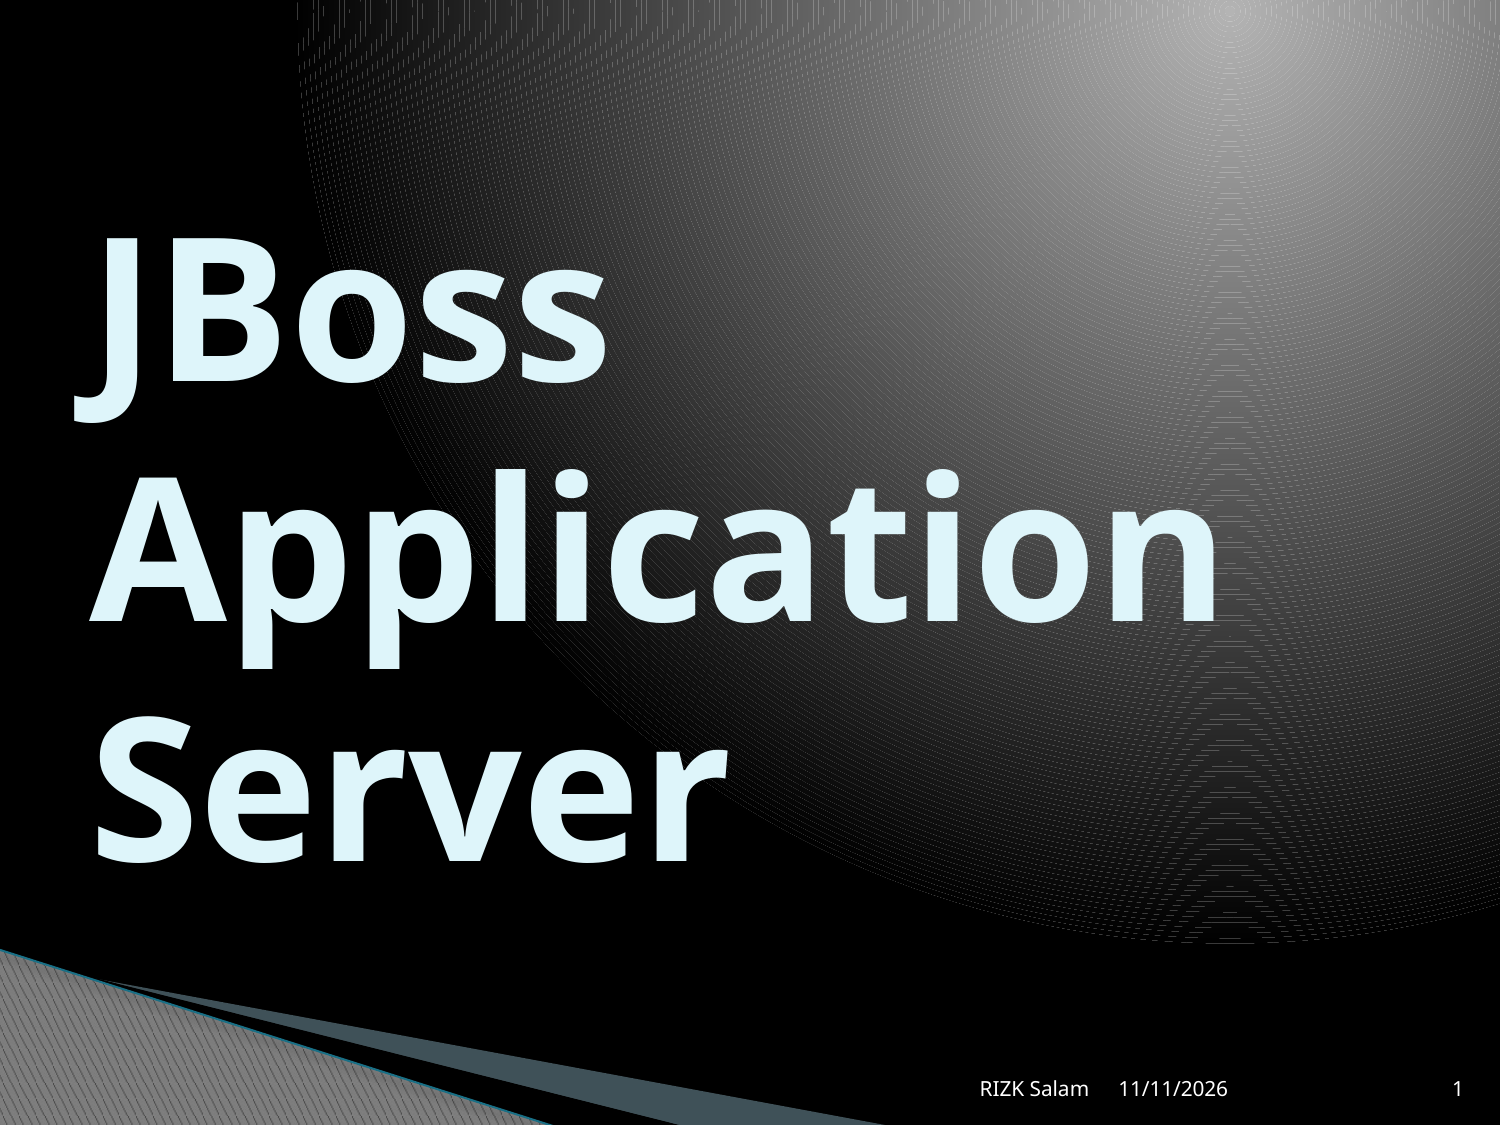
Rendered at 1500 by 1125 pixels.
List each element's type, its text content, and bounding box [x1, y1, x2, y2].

picture [0, 952, 543, 1125]
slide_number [1105, 1051, 1418, 1112]
slide_number 1 [1418, 1051, 1479, 1112]
title JBoss Application Server [75, 307, 1425, 775]
footer RIZK Salam [718, 1051, 1105, 1112]
